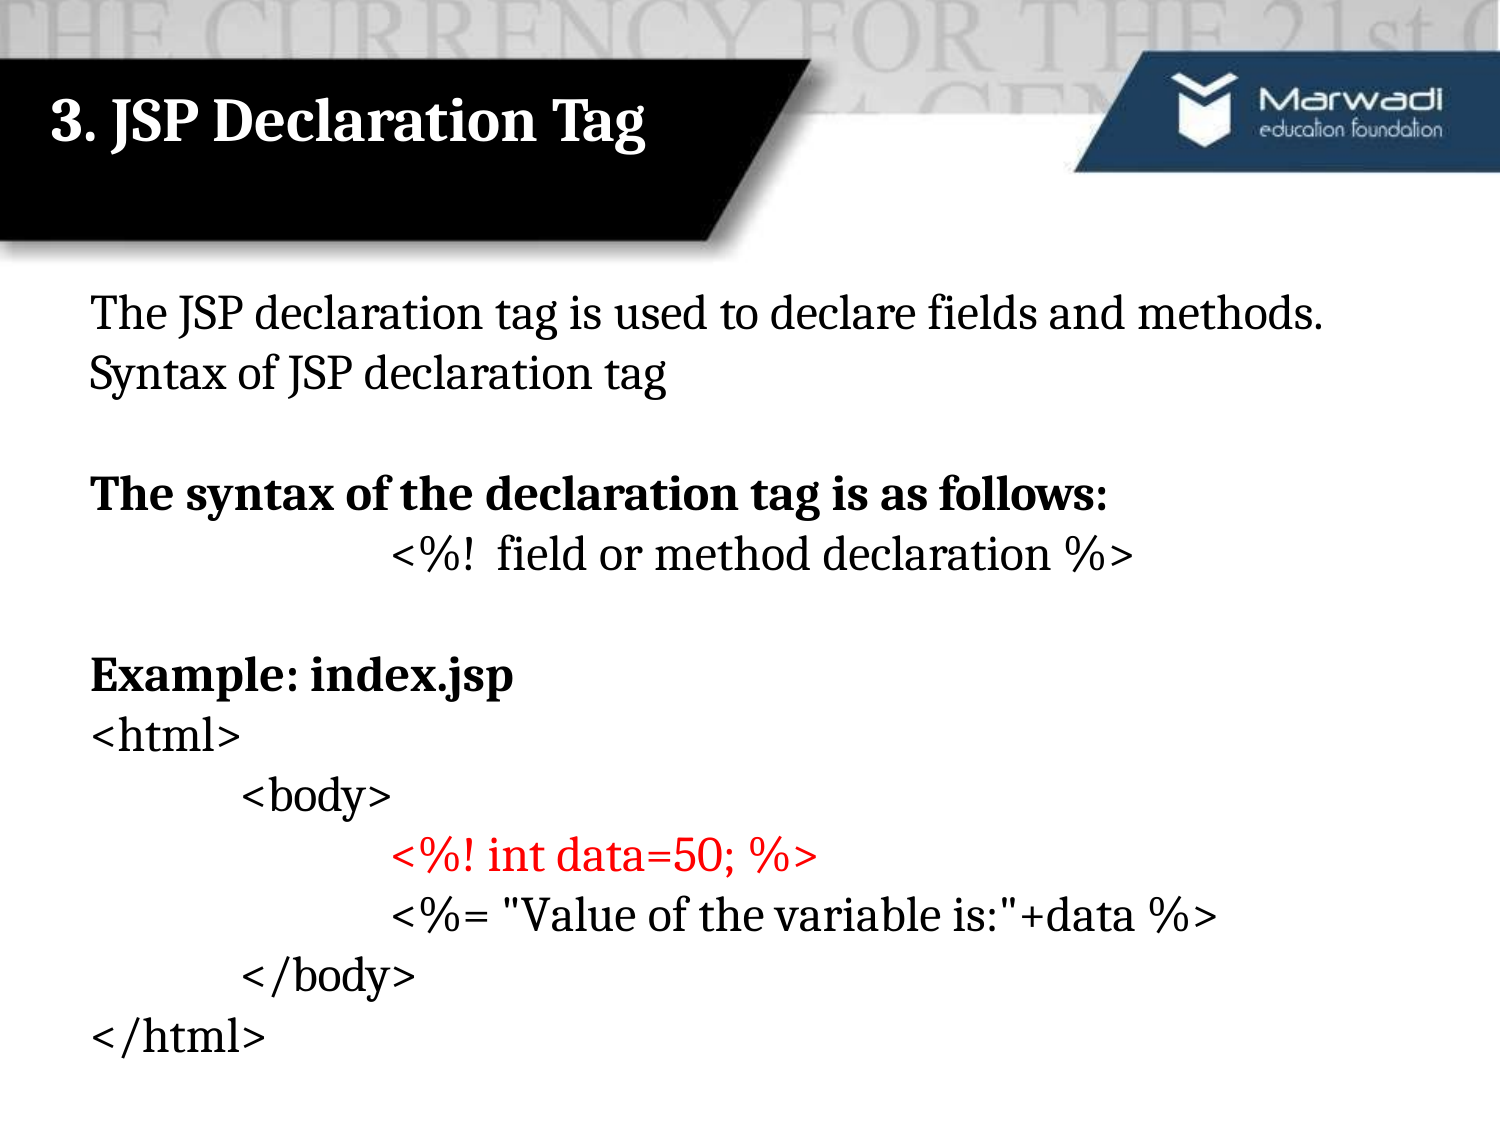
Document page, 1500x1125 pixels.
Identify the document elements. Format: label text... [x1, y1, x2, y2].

title 3. JSP Declaration Tag [49, 77, 675, 268]
text_box The JSP declaration tag is used to declare fields and methods. Syntax of JSP declaration tag The syntax of the declaration tag is as follows: <%! field or method declaration %> Example: index.jsp <html> <body> <%! int data=50; %> <%= "Value of the variable is:"+data %> </body> </html> [87, 277, 1463, 1062]
picture [0, 0, 1500, 973]
